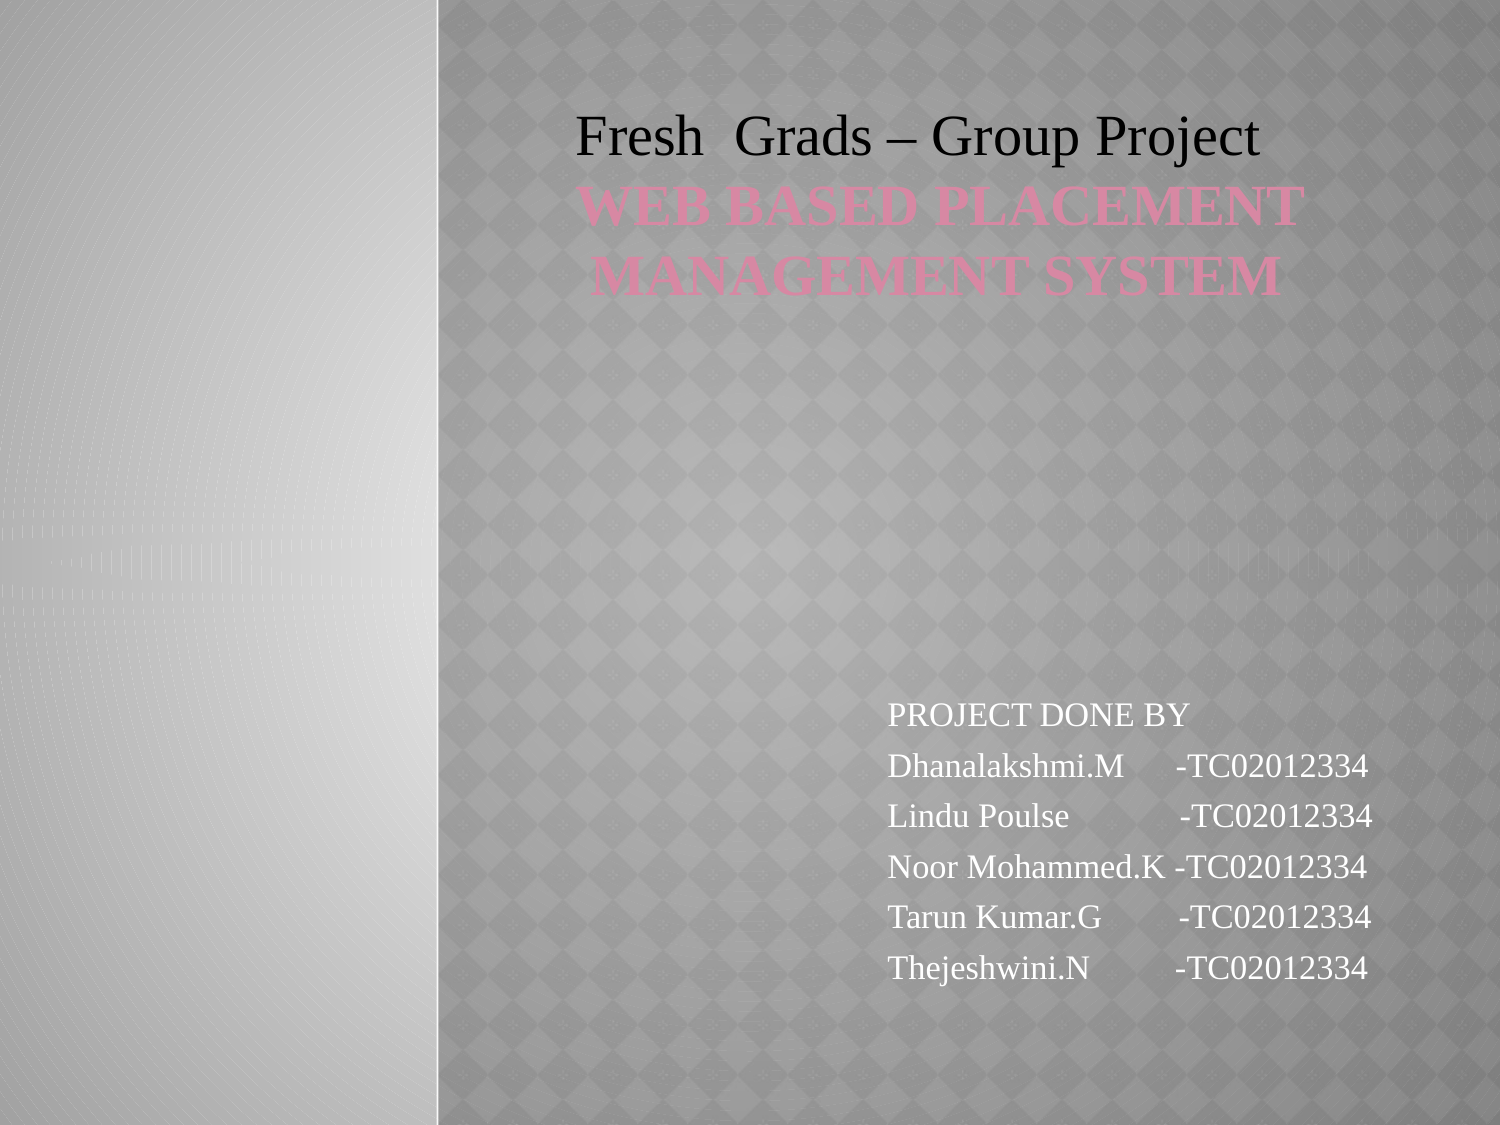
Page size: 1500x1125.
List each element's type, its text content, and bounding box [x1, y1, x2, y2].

title [490, 66, 1470, 320]
subtitle PROJECT DONE BY Dhanalakshmi.M -TC02012334 Lindu Poulse -TC02012334 Noor Mohammed.K -TC02012334 Tarun Kumar.G -TC02012334 Thejeshwini.N -TC02012334 [879, 692, 1390, 1000]
text_box Fresh Grads – Group Project WEB BASED PLACEMENT MANAGEMENT SYSTEM [560, 90, 1430, 315]
